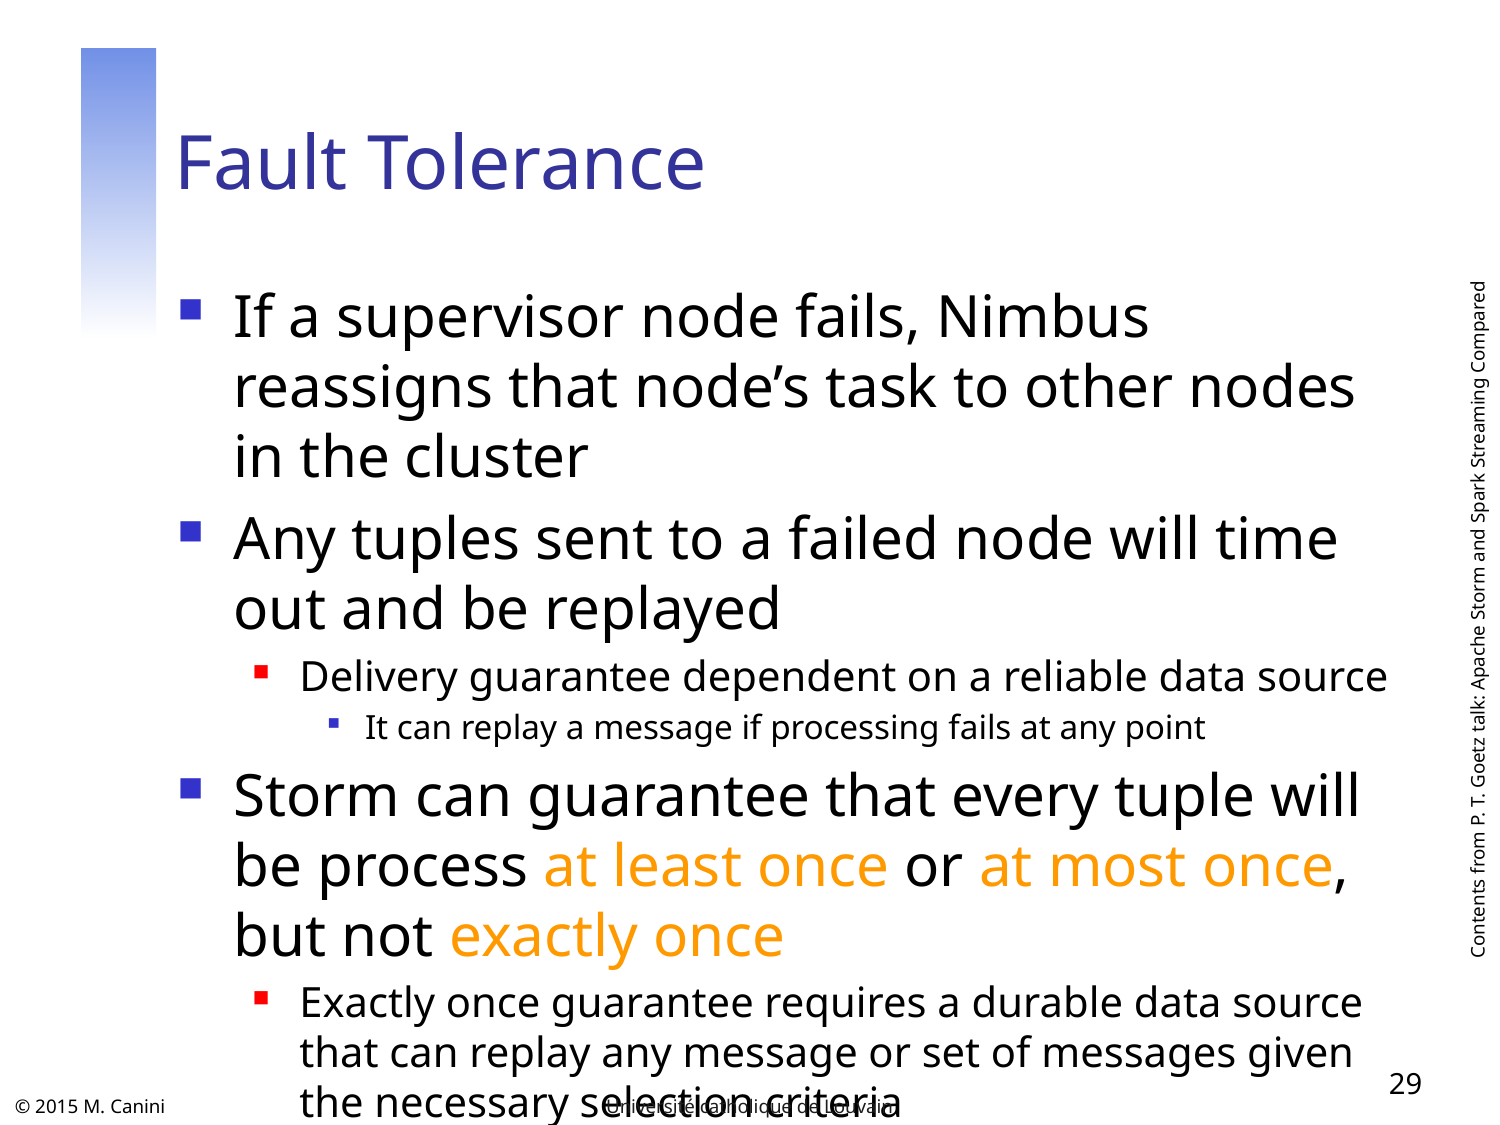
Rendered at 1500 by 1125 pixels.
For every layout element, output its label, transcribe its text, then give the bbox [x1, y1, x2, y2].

title Fault Tolerance [158, 49, 1438, 213]
slide_number 29 [1124, 1037, 1438, 1113]
footer Université catholique de Louvain [512, 1083, 987, 1125]
text_box Contents from P. T. Goetz talk: Apache Storm and Spark Streaming Compared [1458, 266, 1496, 974]
list If a supervisor node fails, Nimbus reassigns that node’s task to other nodes in the cluster Any tuples sent to a failed node will time out and be replayed Delivery guarantee dependent on a reliable data source It can replay a message if processing fails at any point Storm can guarantee that every tuple will be process at least once or at most once, but not exactly once Exactly once guarantee requires a durable data source that can replay any message or set of messages given the necessary selection criteria [162, 271, 1438, 1016]
